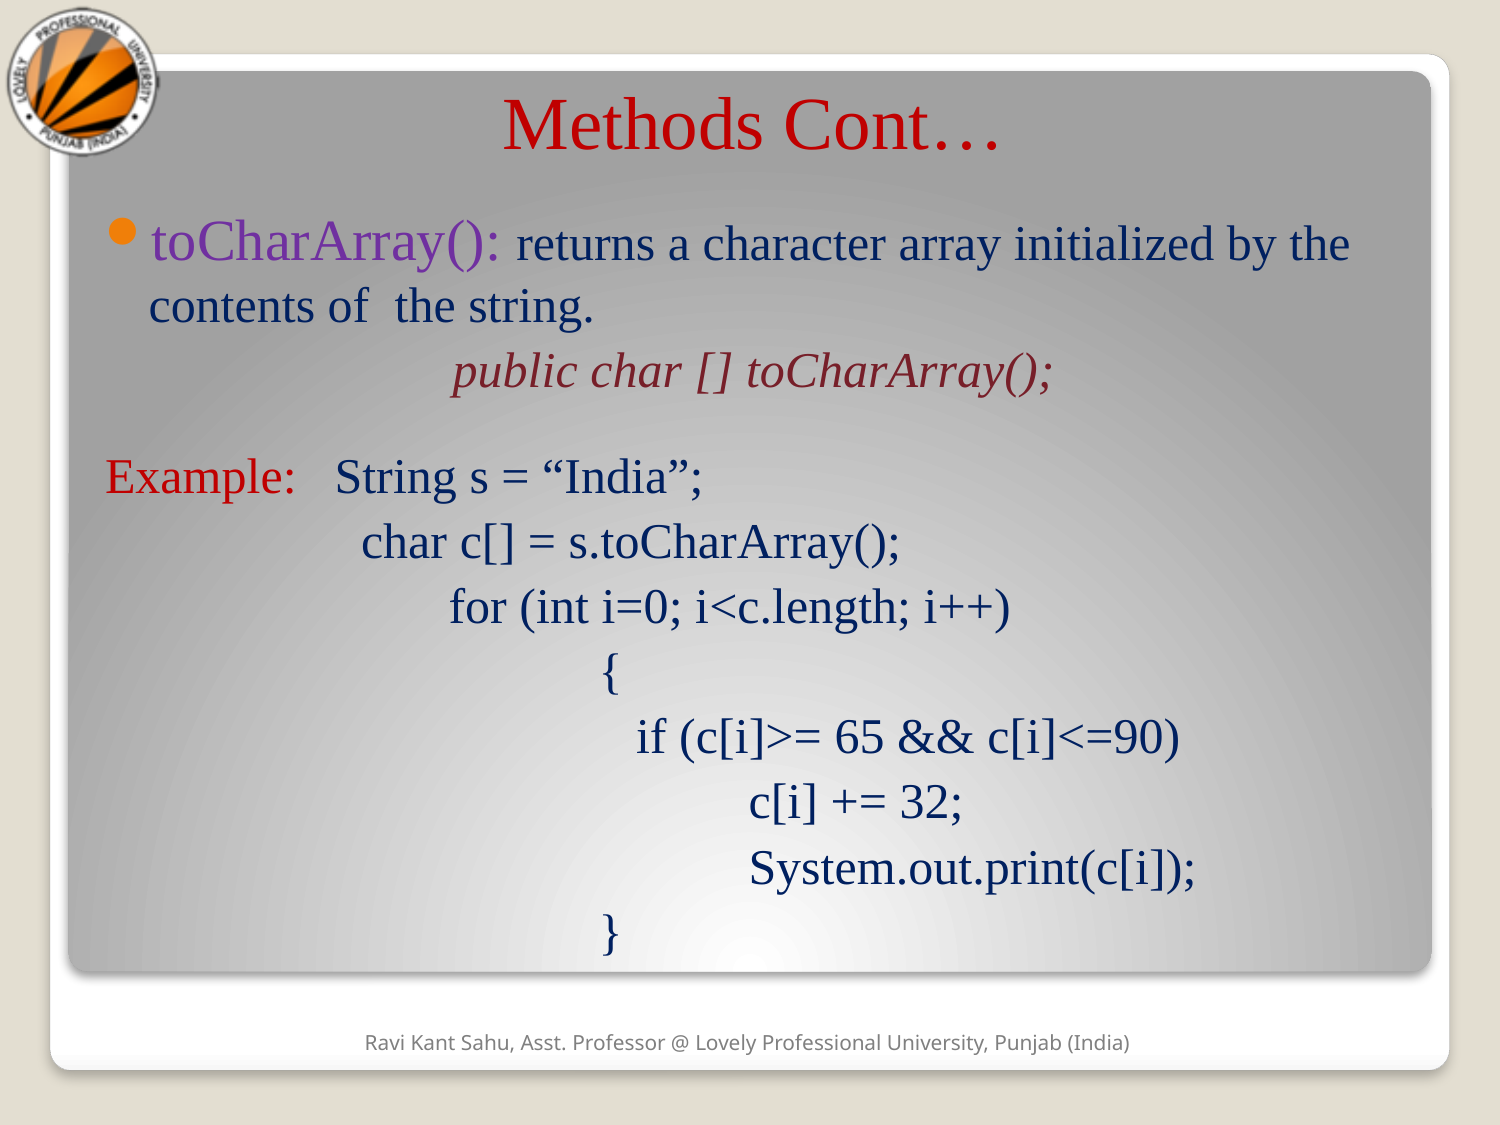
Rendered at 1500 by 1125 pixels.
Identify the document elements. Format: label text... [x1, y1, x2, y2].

title Methods Cont… [164, 0, 1425, 173]
list toCharArray(): returns a character array initialized by the contents of the string. public char [] toCharArray(); Example: String s = “India”; char c[] = s.toCharArray(); for (int i=0; i<c.length; i++) { if (c[i]>= 65 && c[i]<=90) c[i] += 32; System.out.print(c[i]); } [75, 187, 1418, 987]
picture [0, 0, 163, 163]
footer Ravi Kant Sahu, Asst. Professor @ Lovely Professional University, Punjab (India) [125, 1002, 1370, 1063]
